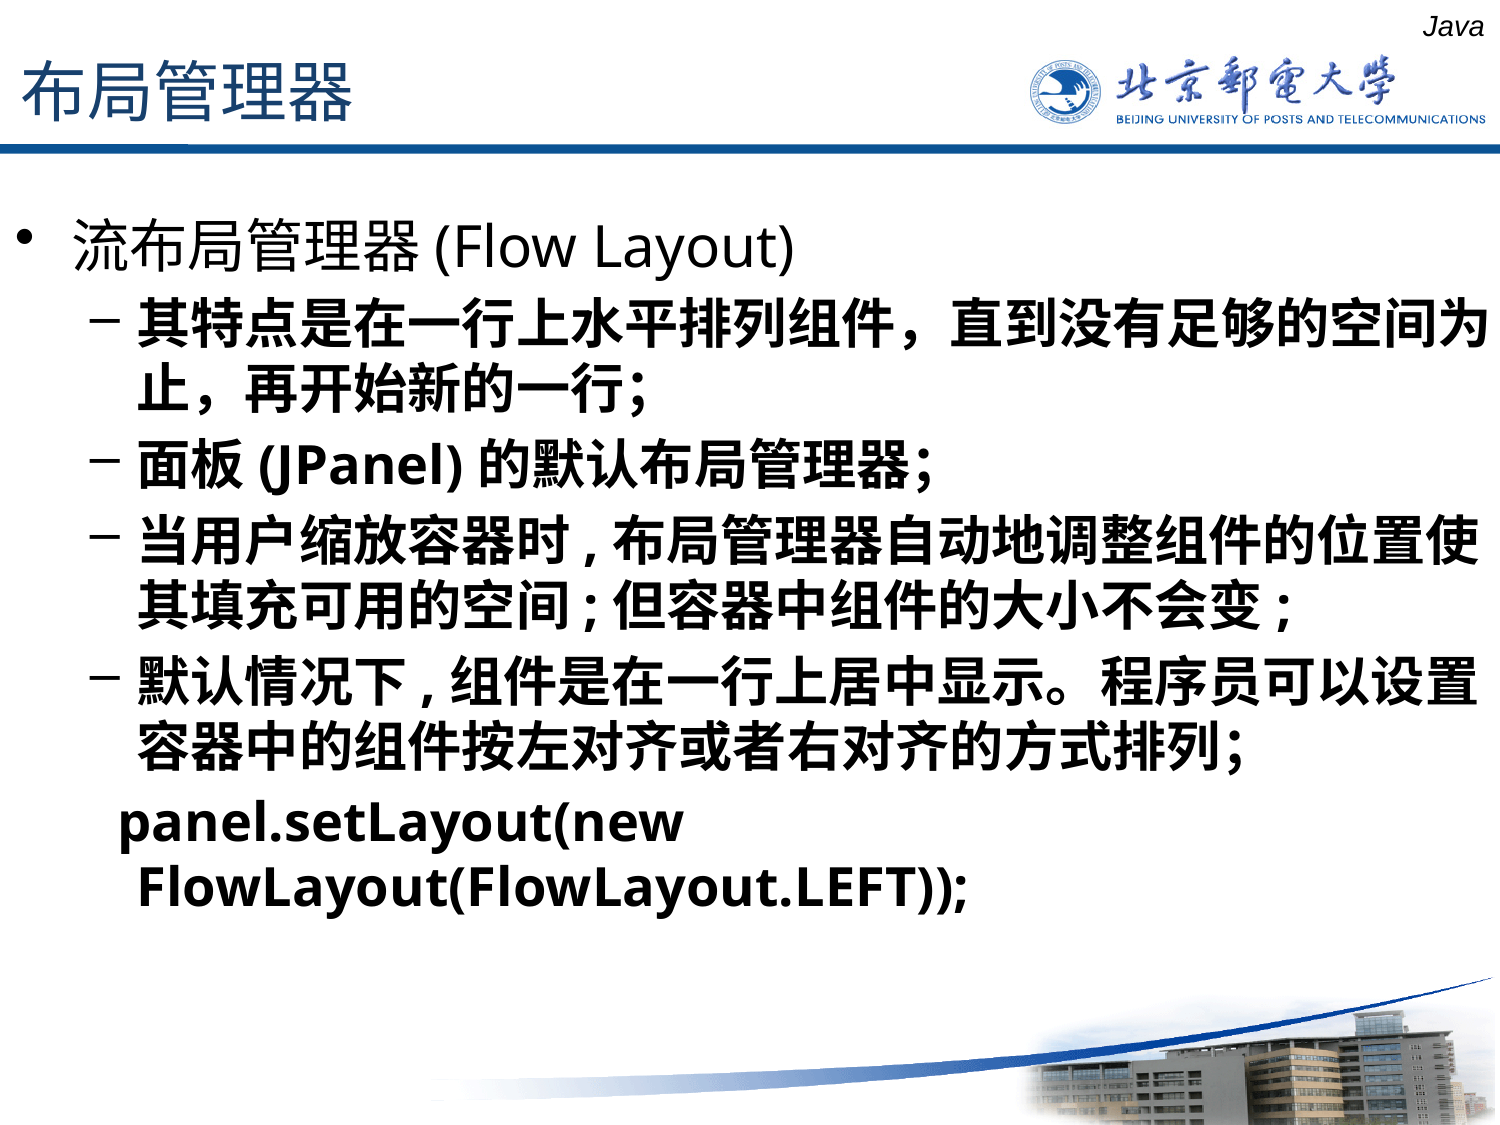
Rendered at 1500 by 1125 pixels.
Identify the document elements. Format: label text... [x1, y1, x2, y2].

picture [1281, 54, 1500, 131]
text_box Java [937, 0, 1500, 53]
picture [431, 1063, 1495, 1125]
list 流布局管理器(Flow Layout) 其特点是在一行上水平排列组件，直到没有足够的空间为止，再开始新的一行； 面板(JPanel)的默认布局管理器； 当用户缩放容器时,布局管理器自动地调整组件的位置使其填充可用的空间;但容器中组件的大小不会变; 默认情况下,组件是在一行上居中显示。程序员可以设置容器中的组件按左对齐或者右对齐的方式排列； panel.setLayout(new FlowLayout(FlowLayout.LEFT)); [0, 201, 1500, 1063]
title 布局管理器 [5, 30, 1281, 150]
